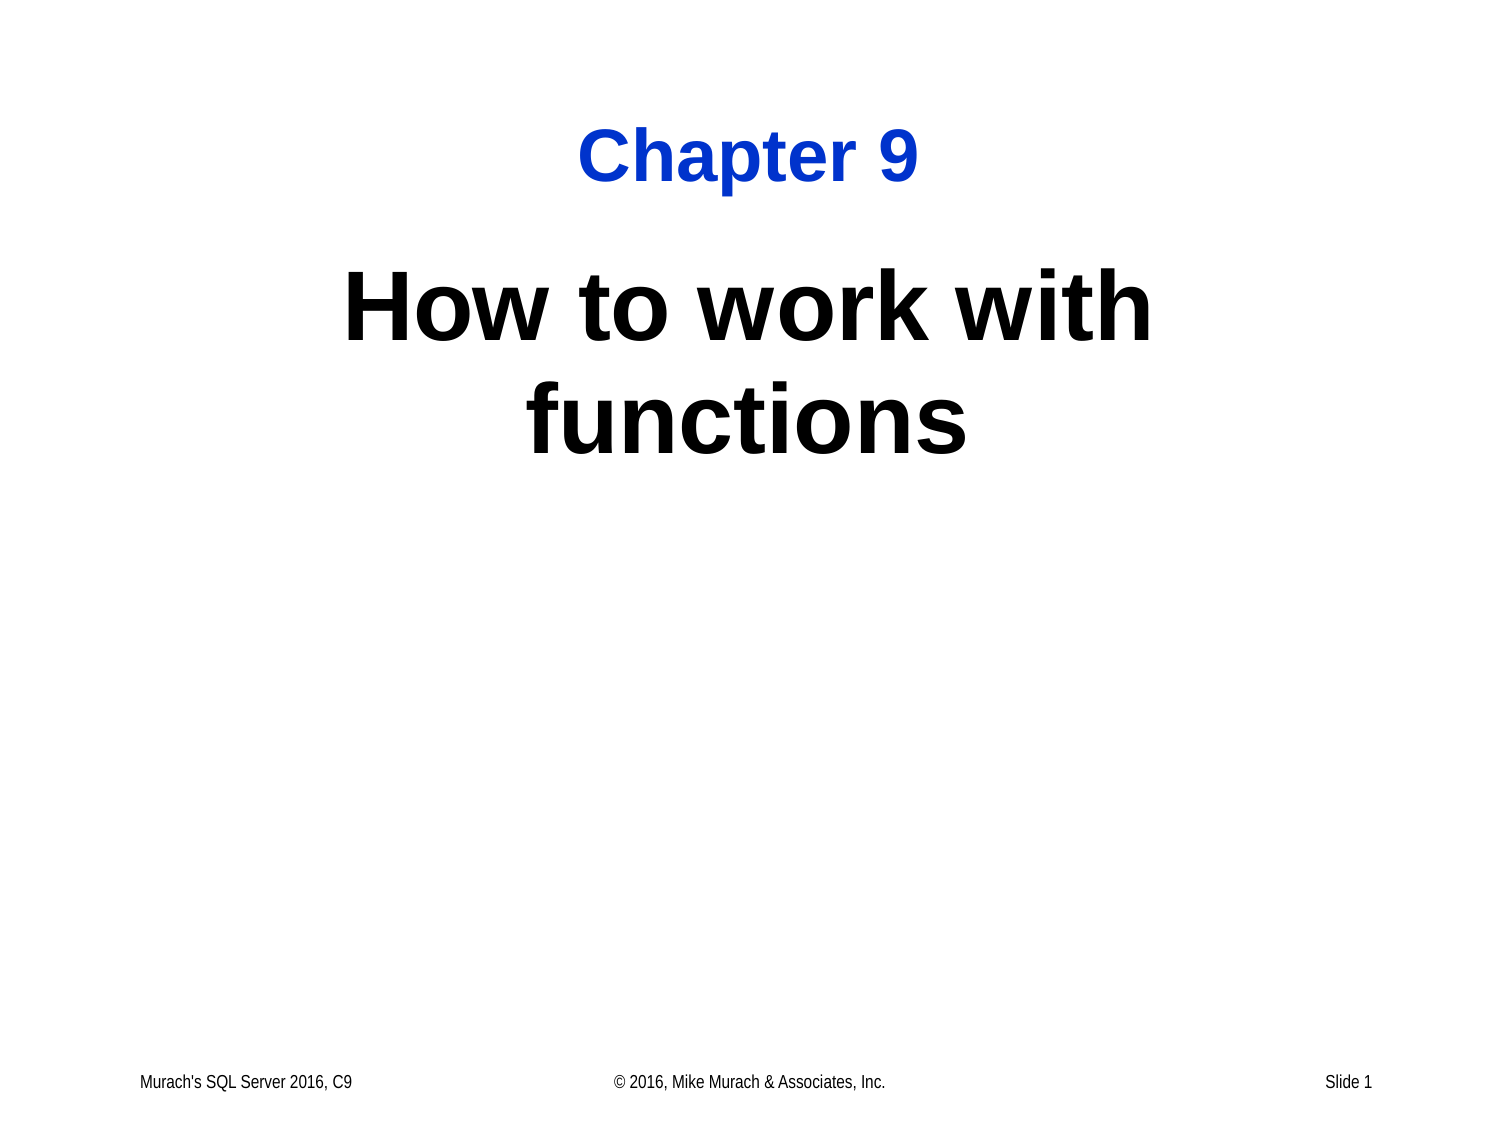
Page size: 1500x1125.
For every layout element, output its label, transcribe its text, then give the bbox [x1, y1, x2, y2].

slide_number Murach's SQL Server 2016, C9 [124, 1024, 451, 1101]
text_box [149, 112, 1349, 738]
slide_number Slide 1 [1074, 1024, 1388, 1101]
footer © 2016, Mike Murach & Associates, Inc. [474, 1024, 1026, 1101]
